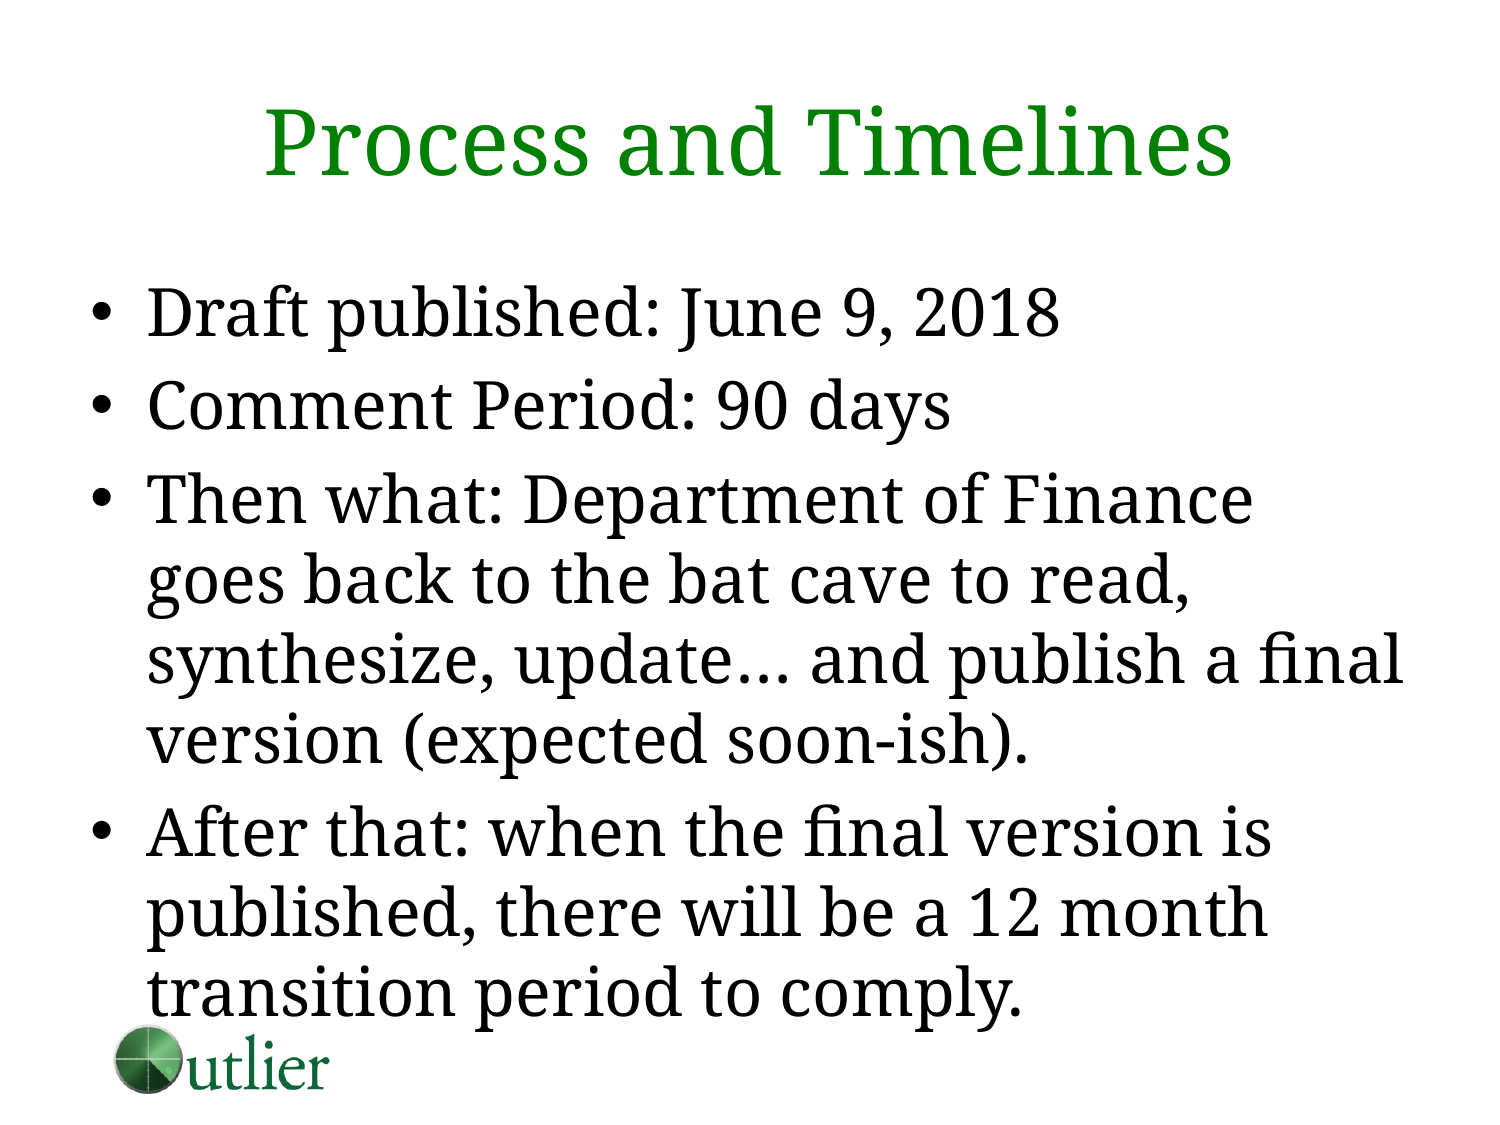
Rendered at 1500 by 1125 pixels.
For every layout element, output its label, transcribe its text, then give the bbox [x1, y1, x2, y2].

title Process and Timelines [75, 45, 1425, 233]
list Draft published: June 9, 2018 Comment Period: 90 days Then what: Department of Finance goes back to the bat cave to read, synthesize, update… and publish a final version (expected soon-ish). After that: when the final version is published, there will be a 12 month transition period to comply. [75, 262, 1425, 1005]
